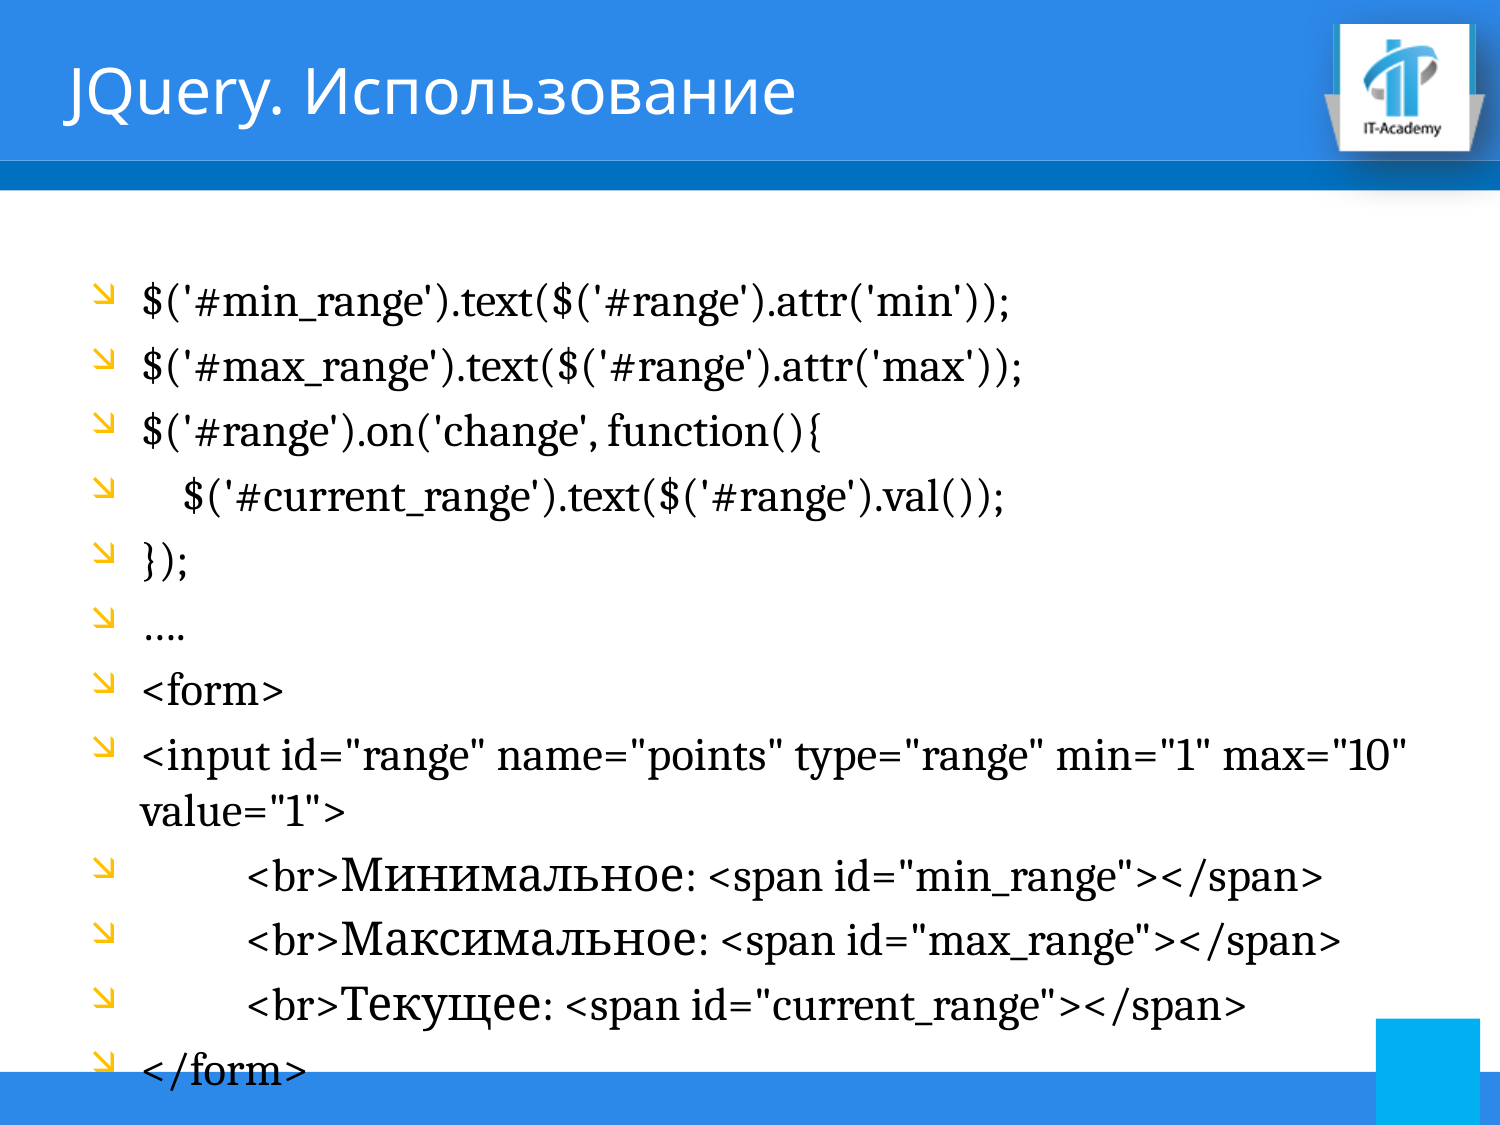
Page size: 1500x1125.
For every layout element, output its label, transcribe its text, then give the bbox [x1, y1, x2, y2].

list $('#min_range').text($('#range').attr('min')); $('#max_range').text($('#range').attr('max')); $('#range').on('change', function(){ $('#current_range').text($('#range').val()); }); …. <form> <input id="range" name="points" type="range" min="1" max="10" value="1"> <br>Минимальное: <span id="min_range"></span> <br>Максимальное: <span id="max_range"></span> <br>Текущее: <span id="current_range"></span> </form> [75, 262, 1471, 1106]
picture [1323, 24, 1487, 153]
title JQuery. Использование [53, 42, 1404, 135]
